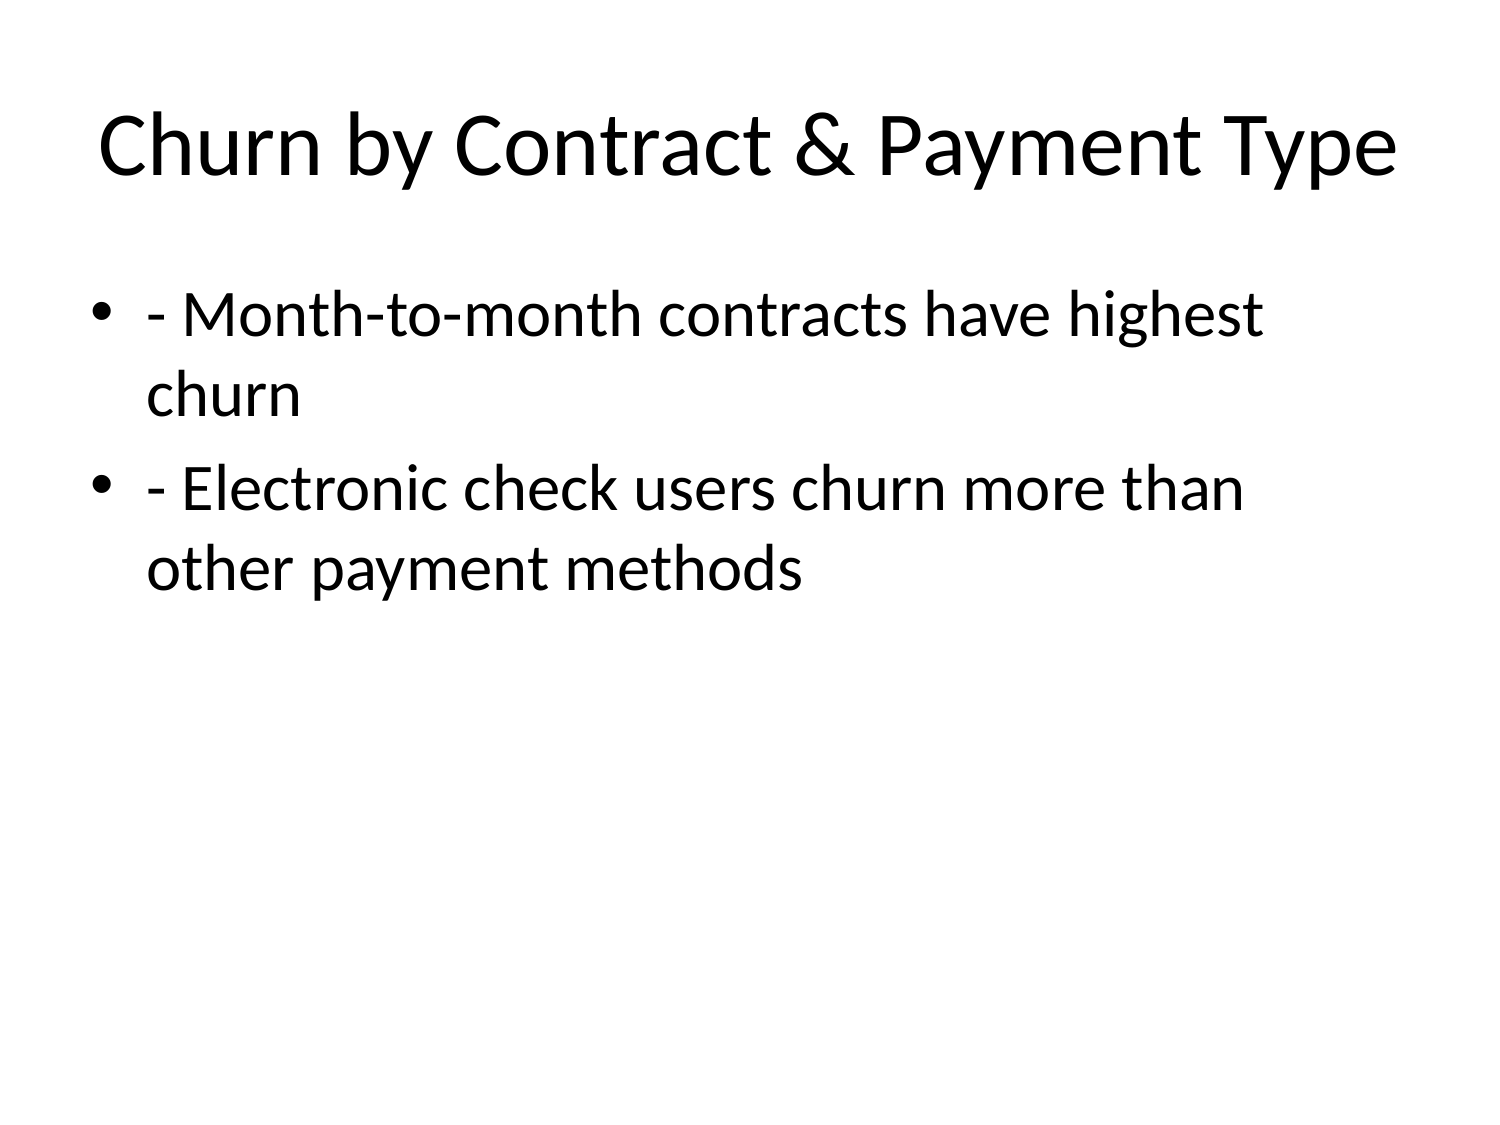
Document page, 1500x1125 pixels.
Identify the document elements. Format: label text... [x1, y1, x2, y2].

list - Month-to-month contracts have highest churn - Electronic check users churn more than other payment methods [75, 262, 1425, 1005]
title Churn by Contract & Payment Type [75, 45, 1425, 233]
